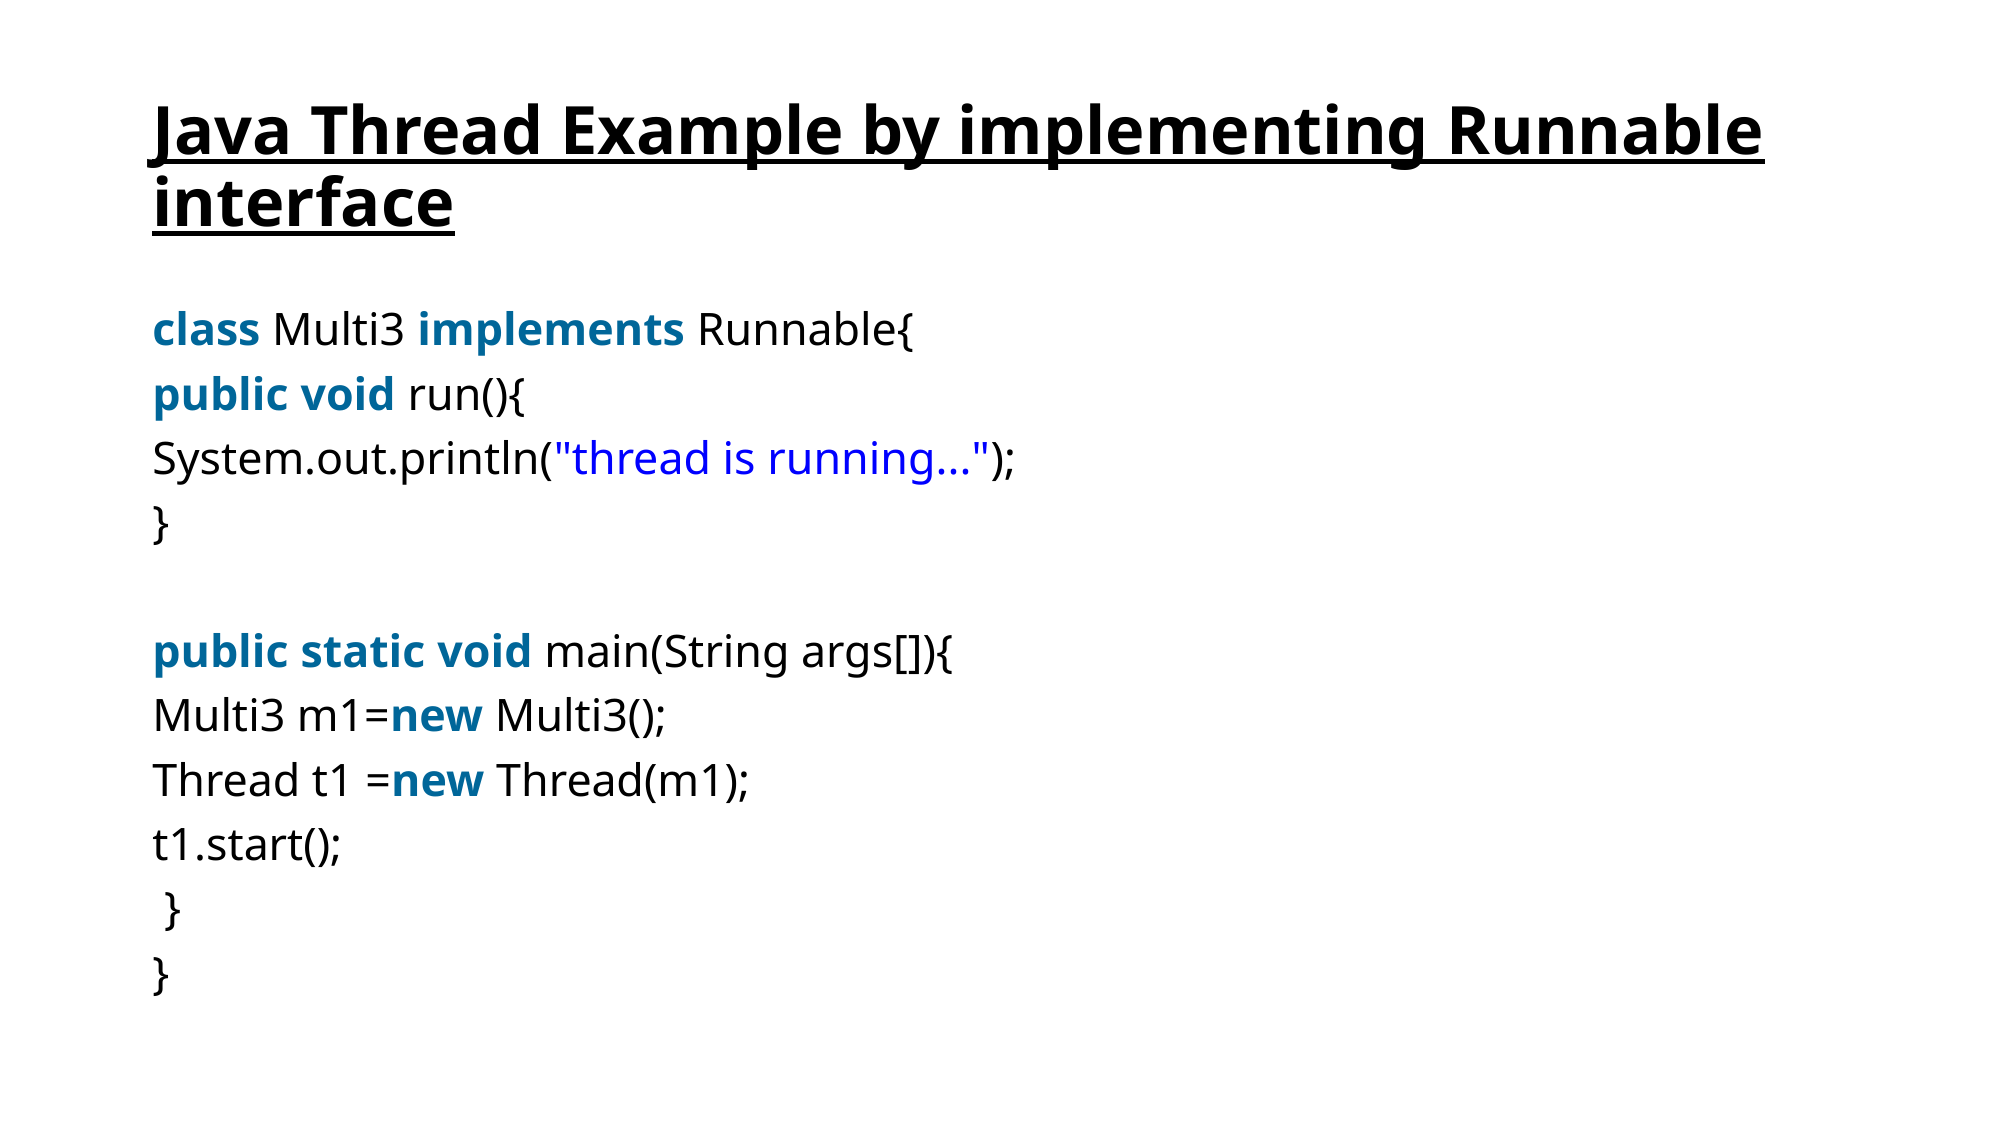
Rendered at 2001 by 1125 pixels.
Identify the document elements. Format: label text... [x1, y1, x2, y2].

list class Multi3 implements Runnable{ public void run(){ System.out.println("thread is running..."); } public static void main(String args[]){ Multi3 m1=new Multi3(); Thread t1 =new Thread(m1); t1.start(); } } [137, 299, 1863, 1014]
title Java Thread Example by implementing Runnable interface [137, 59, 1863, 278]
